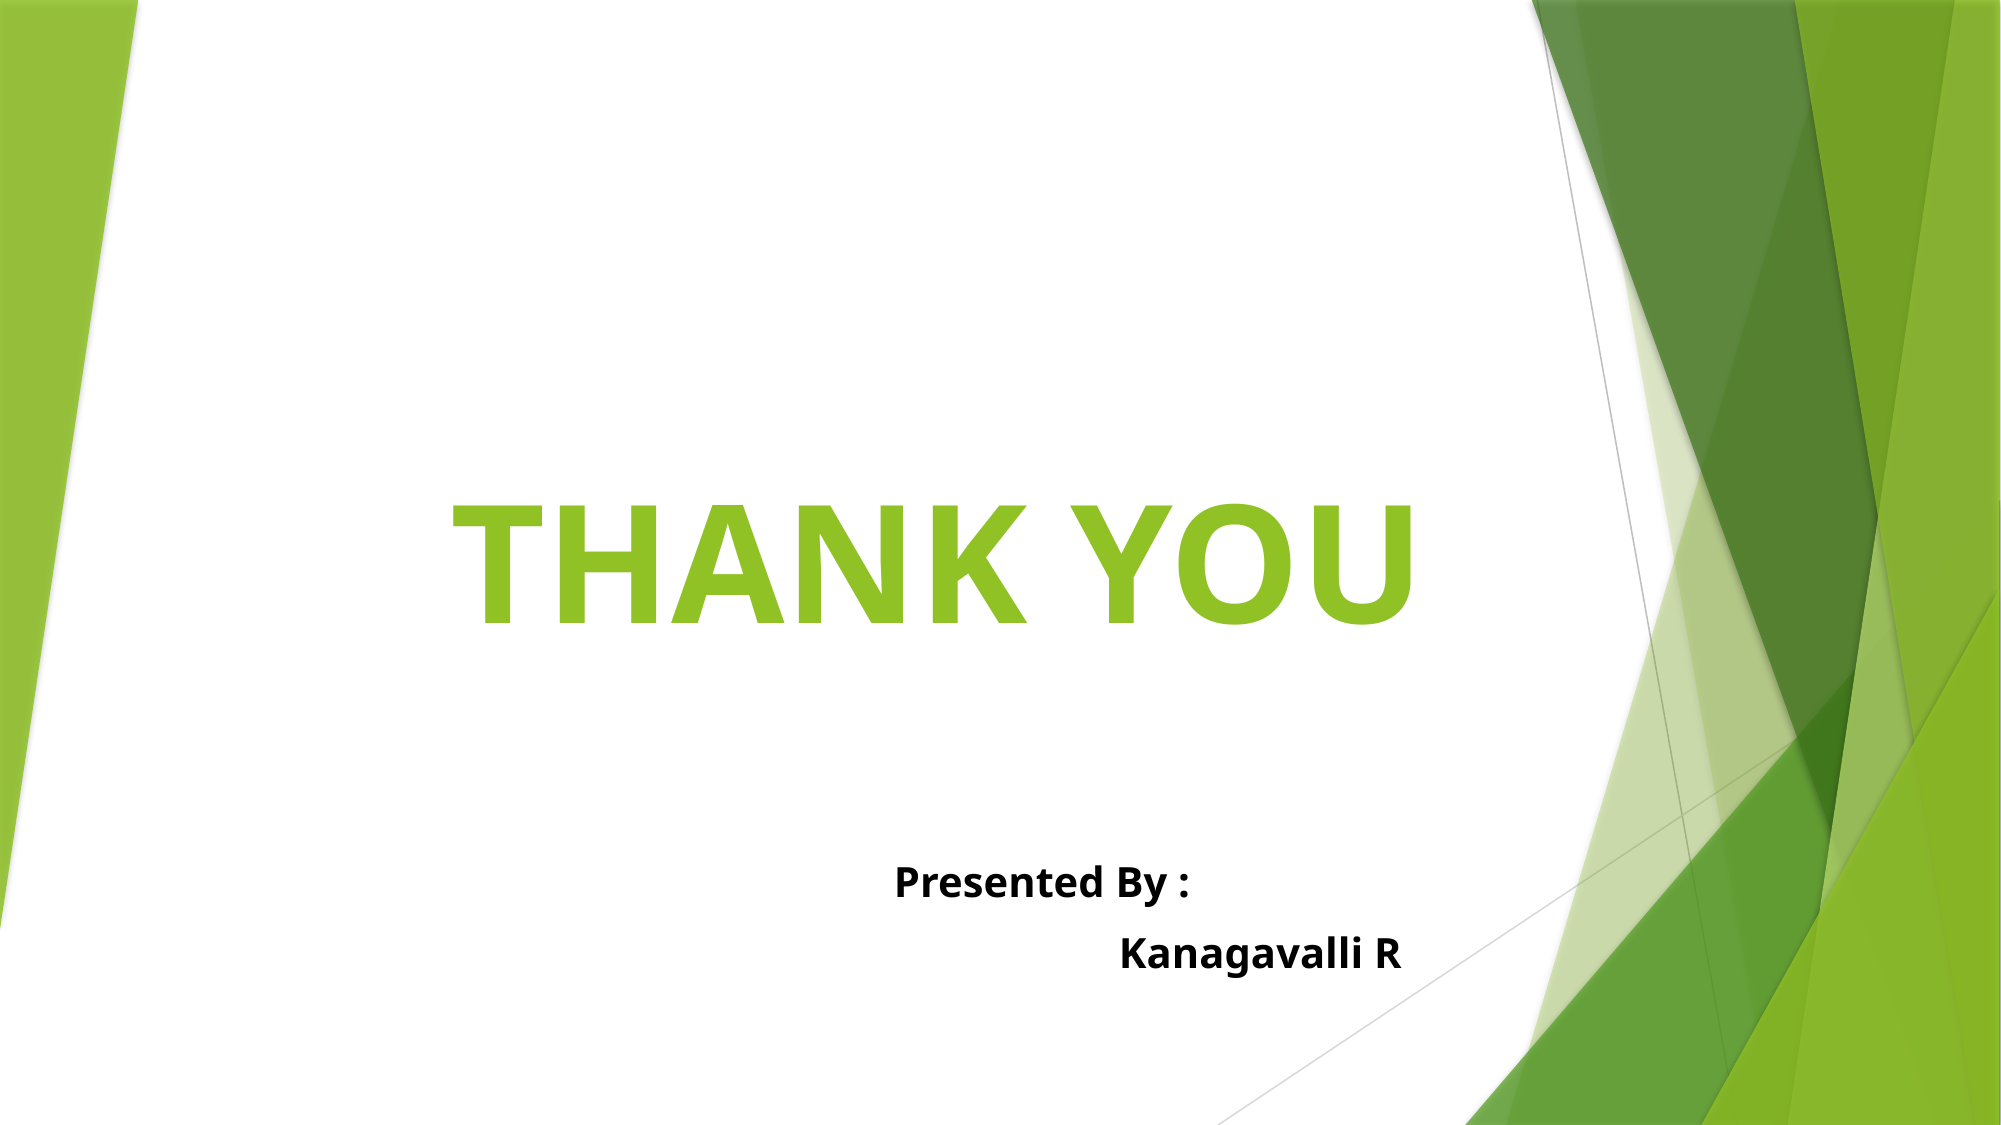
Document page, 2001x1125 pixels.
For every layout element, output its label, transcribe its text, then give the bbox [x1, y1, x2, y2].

subtitle Presented By : Kanagavalli R [878, 848, 1500, 1039]
title THANK YOU [300, 394, 1575, 665]
